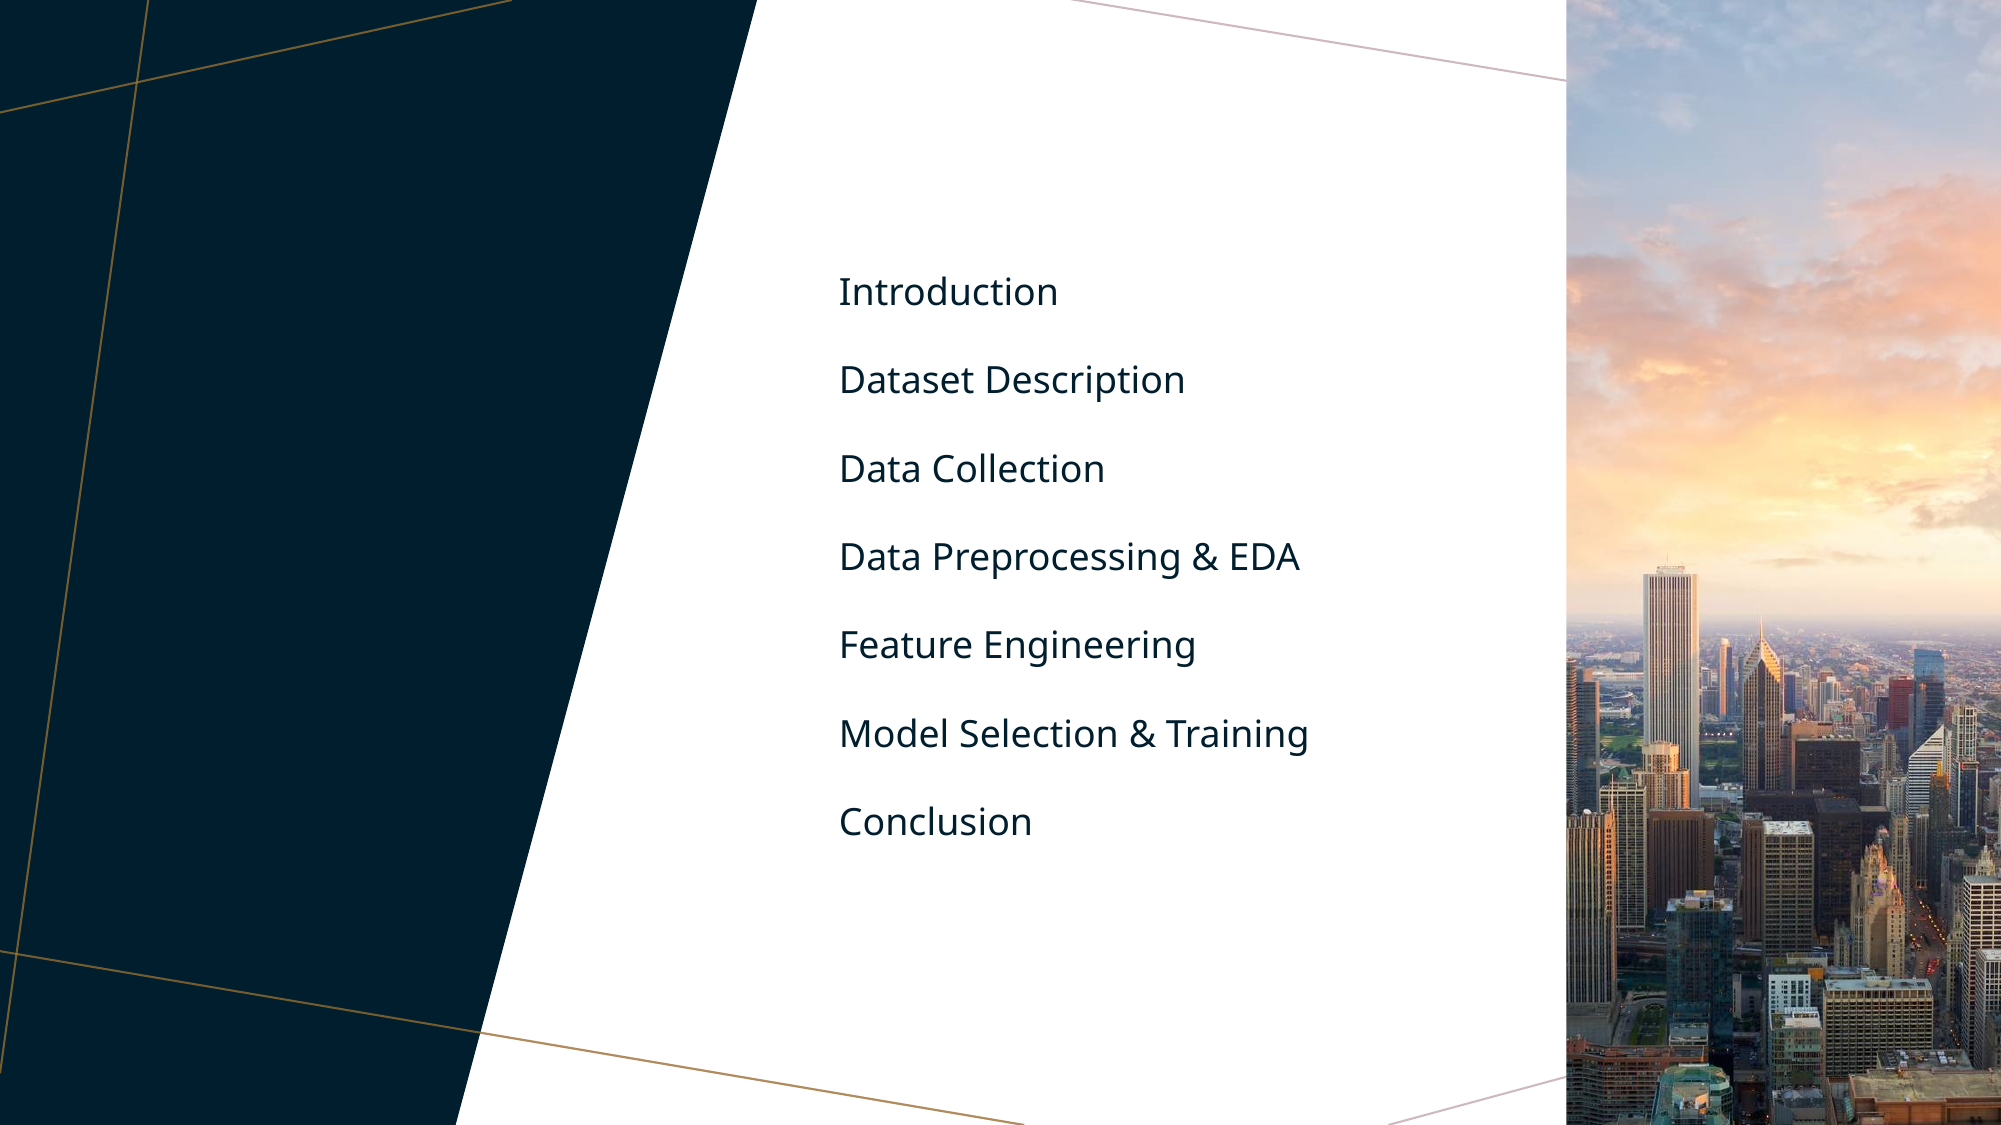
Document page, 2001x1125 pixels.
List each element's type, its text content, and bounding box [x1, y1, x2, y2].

list Introduction Dataset Description Data Collection Data Preprocessing & EDA Feature Engineering Model Selection & Training Conclusion [824, 83, 1535, 1005]
title AGENDA [137, 83, 663, 1005]
picture [1566, 0, 2001, 1125]
